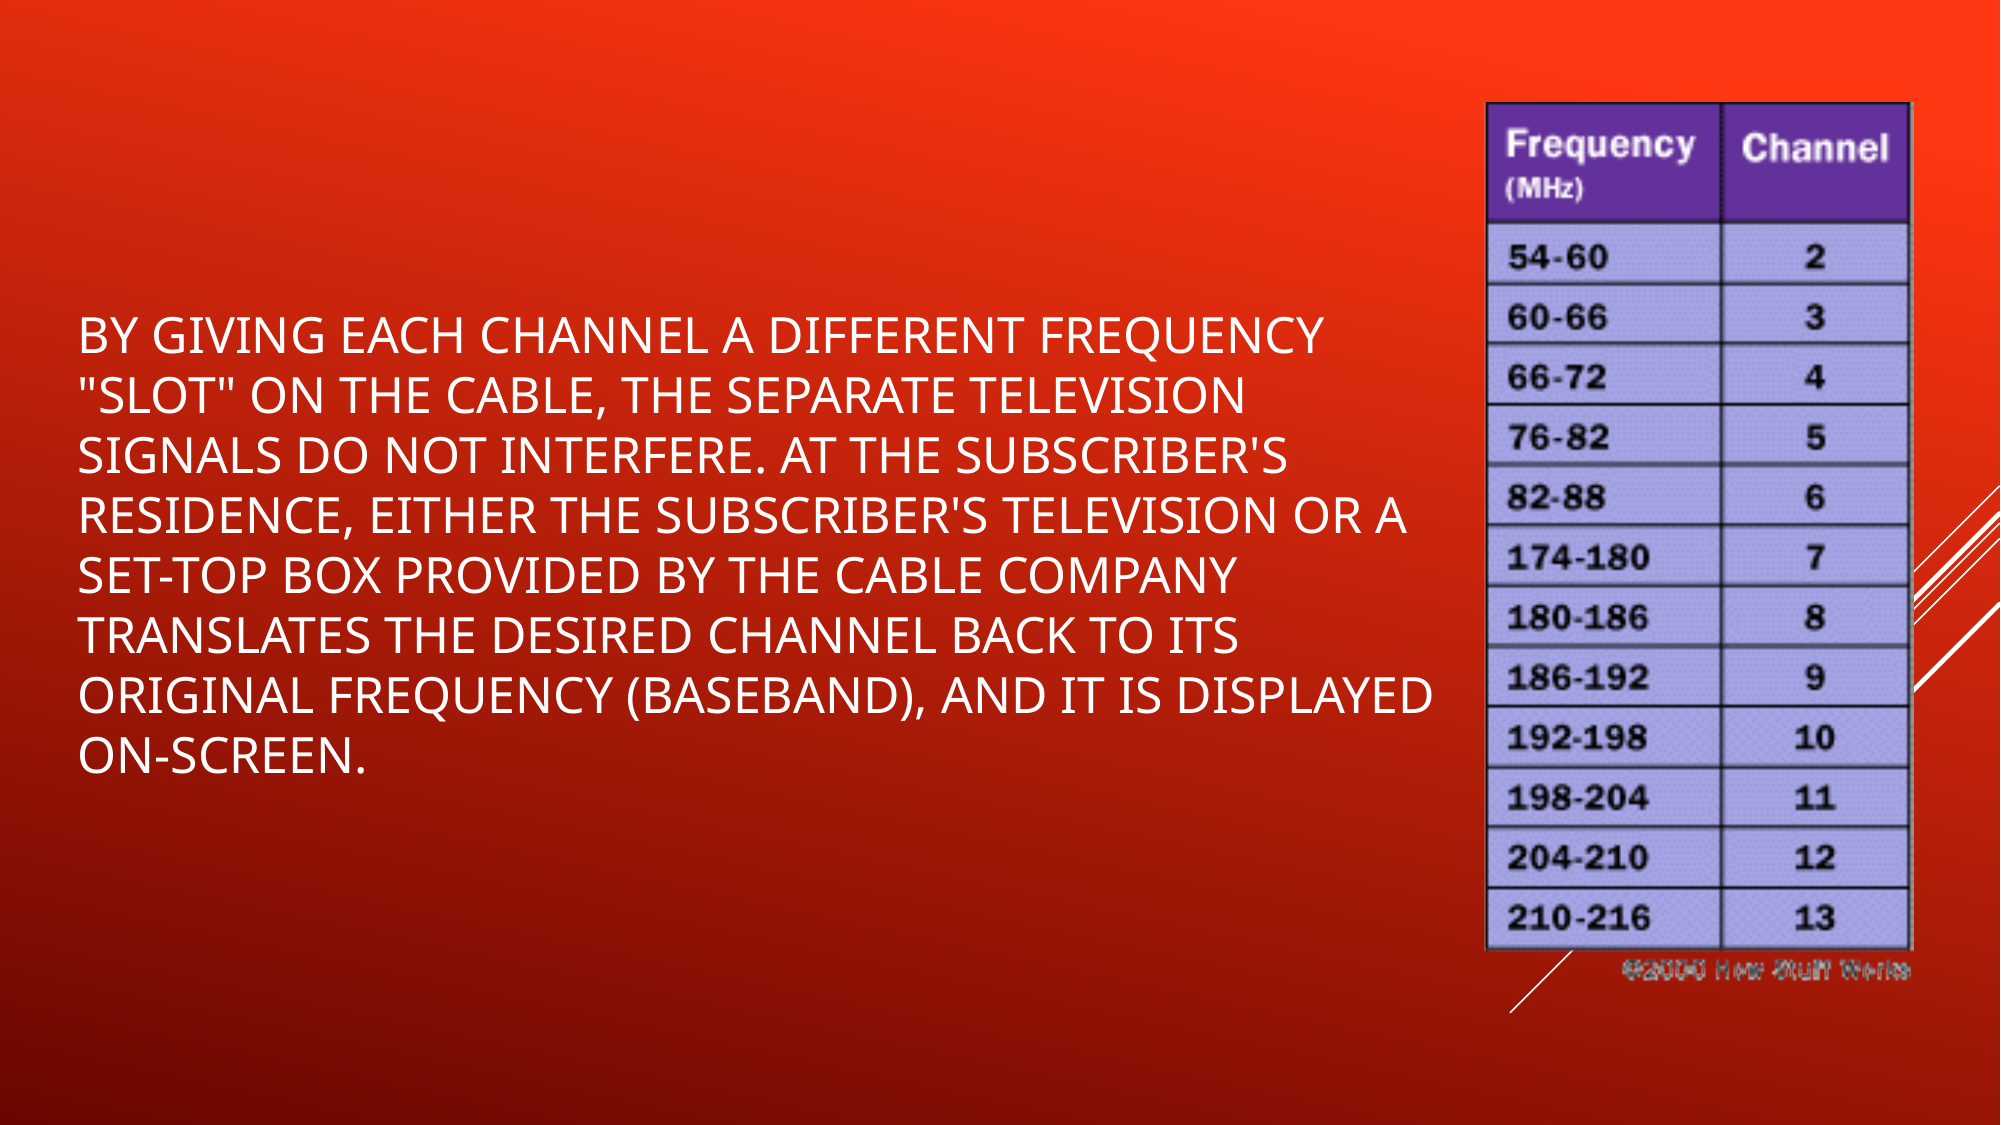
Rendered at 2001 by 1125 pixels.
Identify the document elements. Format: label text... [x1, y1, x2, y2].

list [1360, 102, 1914, 984]
title By giving each channel a different frequency "slot" on the cable, the separate television signals do not interfere. At the subscriber's residence, either the subscriber's television or a set-top box provided by the cable company translates the desired channel back to its original frequency (baseband), and it is displayed on-screen. [62, 67, 1463, 1019]
